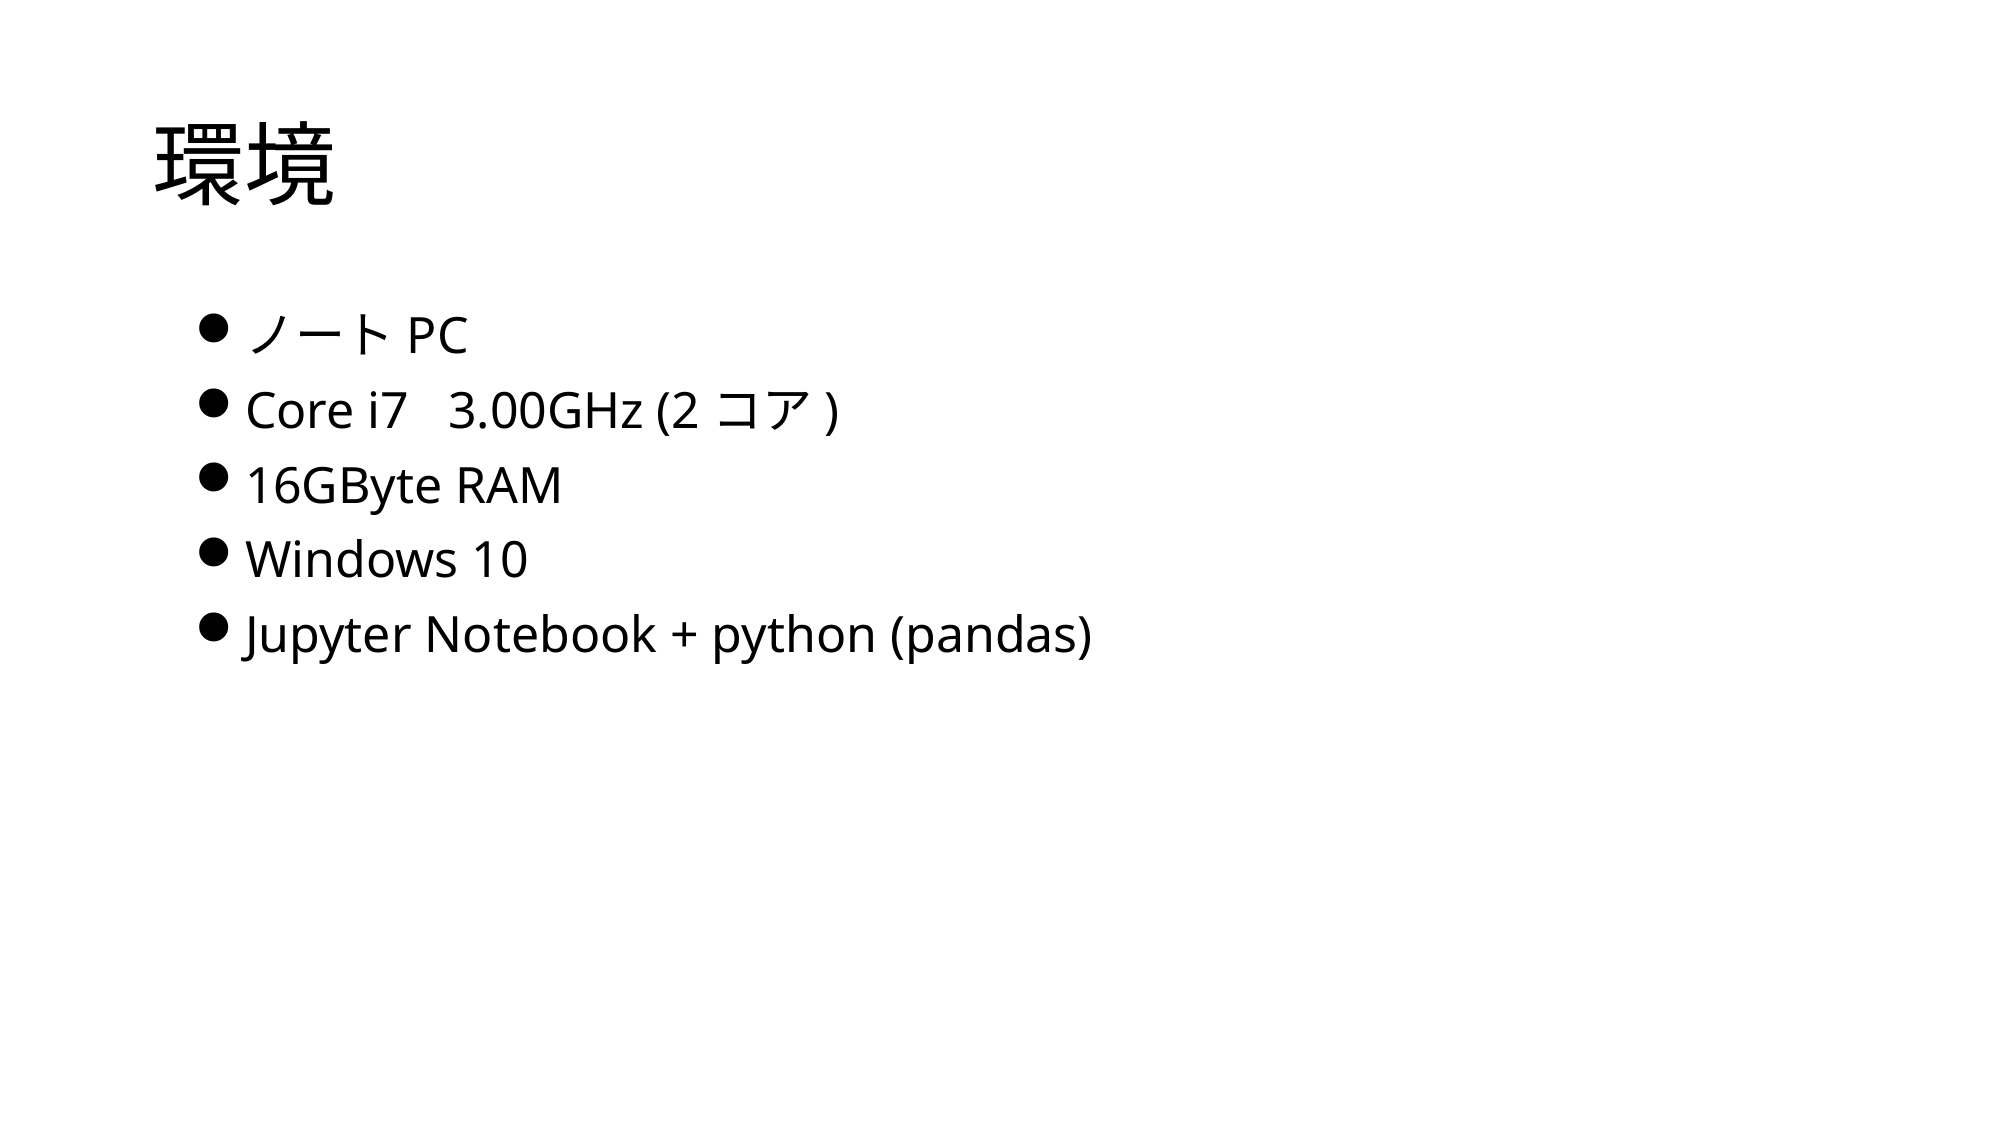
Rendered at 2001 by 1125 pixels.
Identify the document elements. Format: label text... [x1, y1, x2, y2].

list ノートPC Core i7 3.00GHz (2コア) 16GByte RAM Windows 10 Jupyter Notebook + python (pandas) [180, 302, 1699, 918]
title 環境 [137, 59, 1863, 278]
